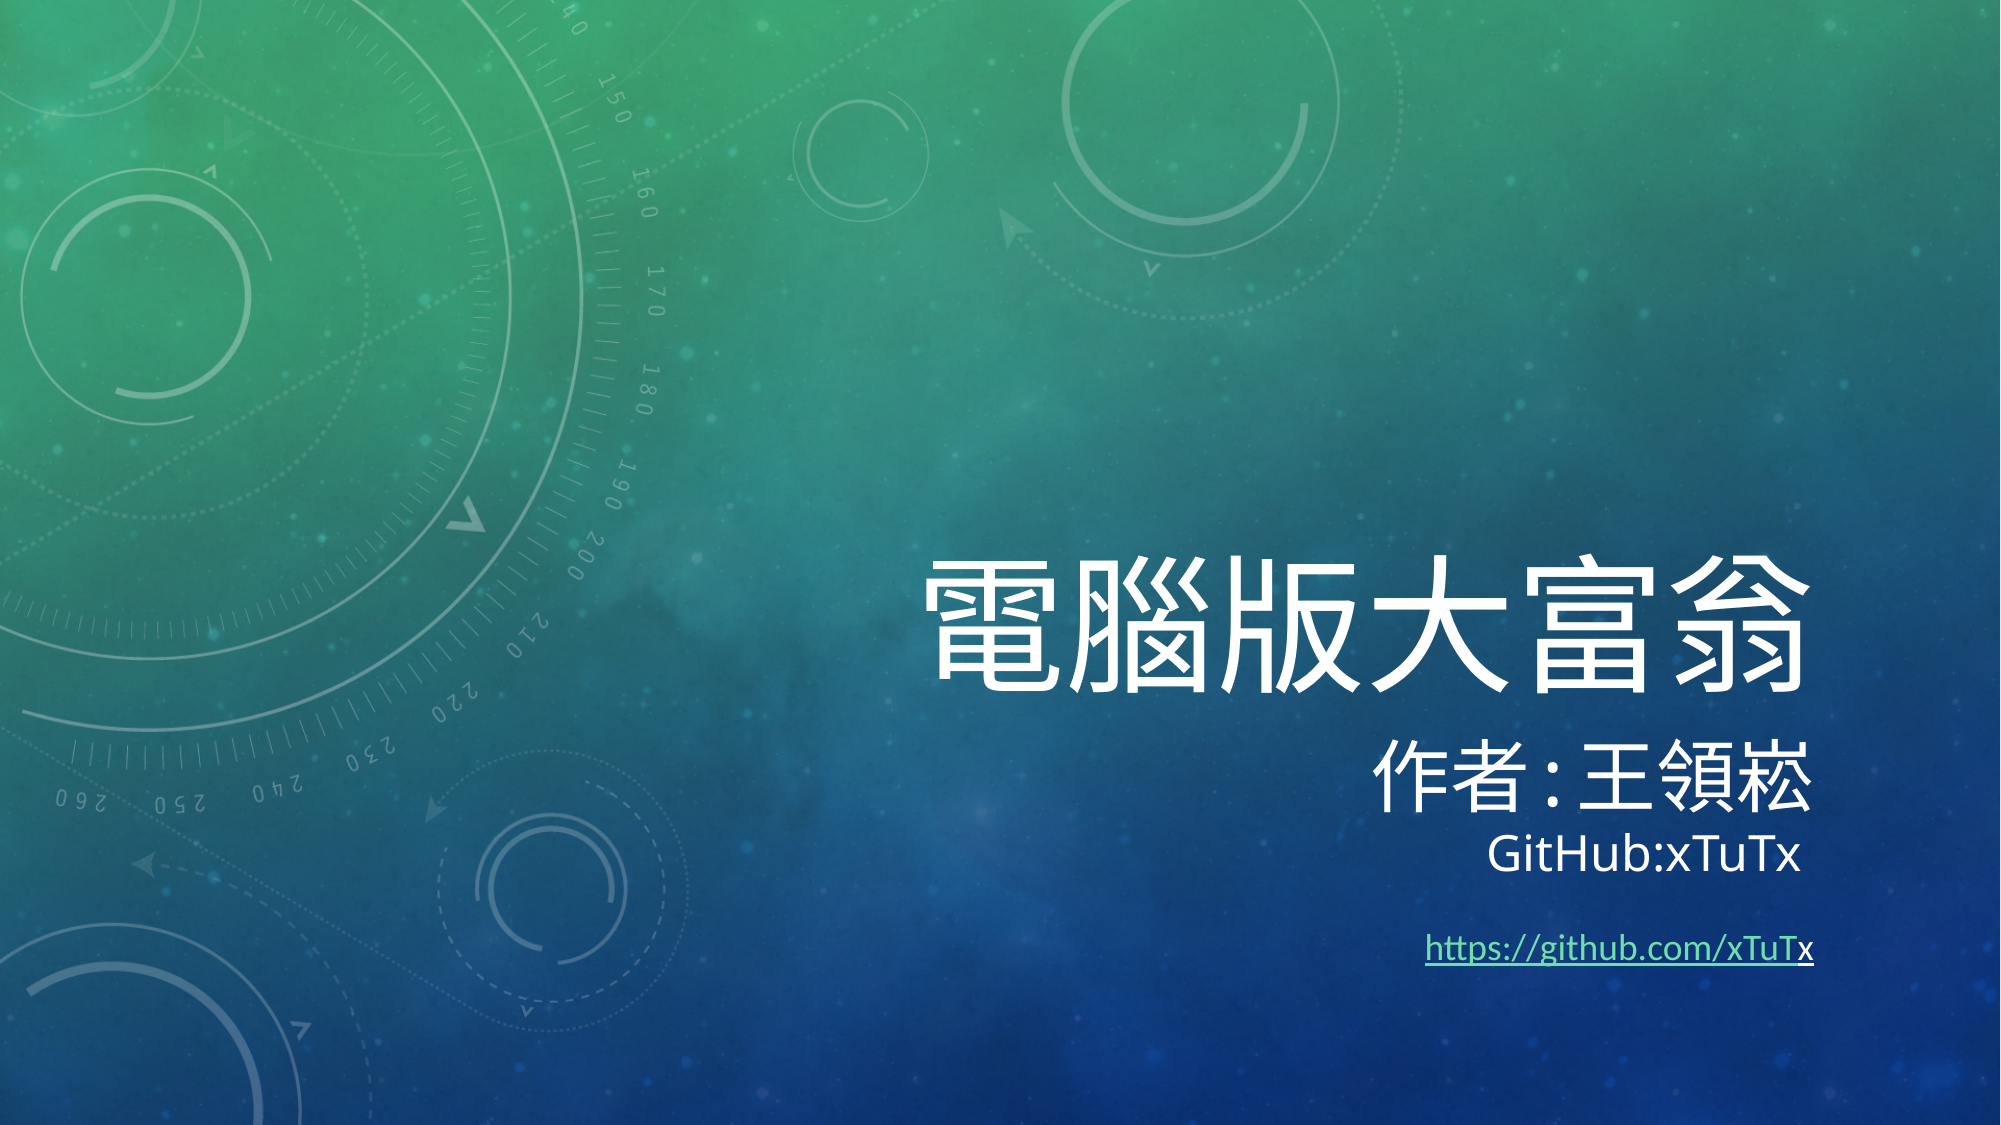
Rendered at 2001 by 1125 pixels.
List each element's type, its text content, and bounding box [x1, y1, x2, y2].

text_box GitHub:xTuTx [1471, 814, 1817, 889]
picture [0, 0, 2001, 1125]
subtitle 作者:王領崧 [650, 719, 1831, 832]
title 電腦版大富翁 [650, 322, 1831, 719]
text_box https://github.com/xTuTx [1409, 915, 1838, 976]
